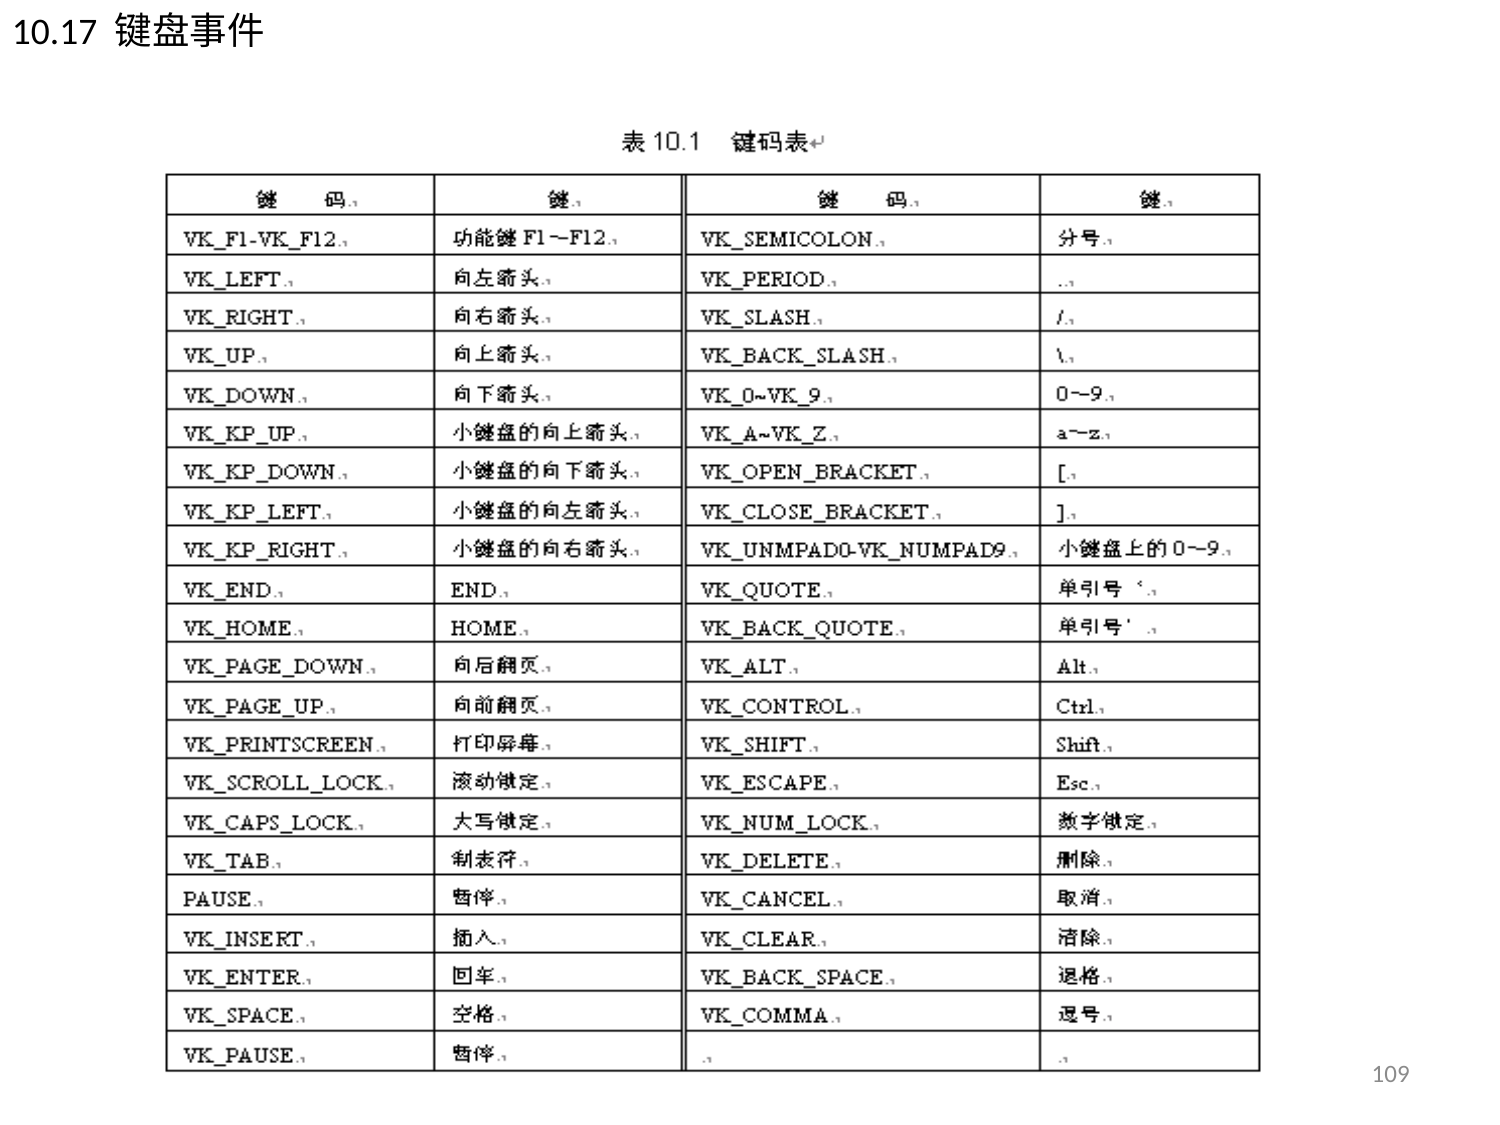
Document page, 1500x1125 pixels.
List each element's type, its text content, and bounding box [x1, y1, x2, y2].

slide_number 109 [1074, 1042, 1425, 1103]
text_box 10.17 键盘事件 [0, 0, 280, 60]
picture [149, 125, 1276, 1083]
